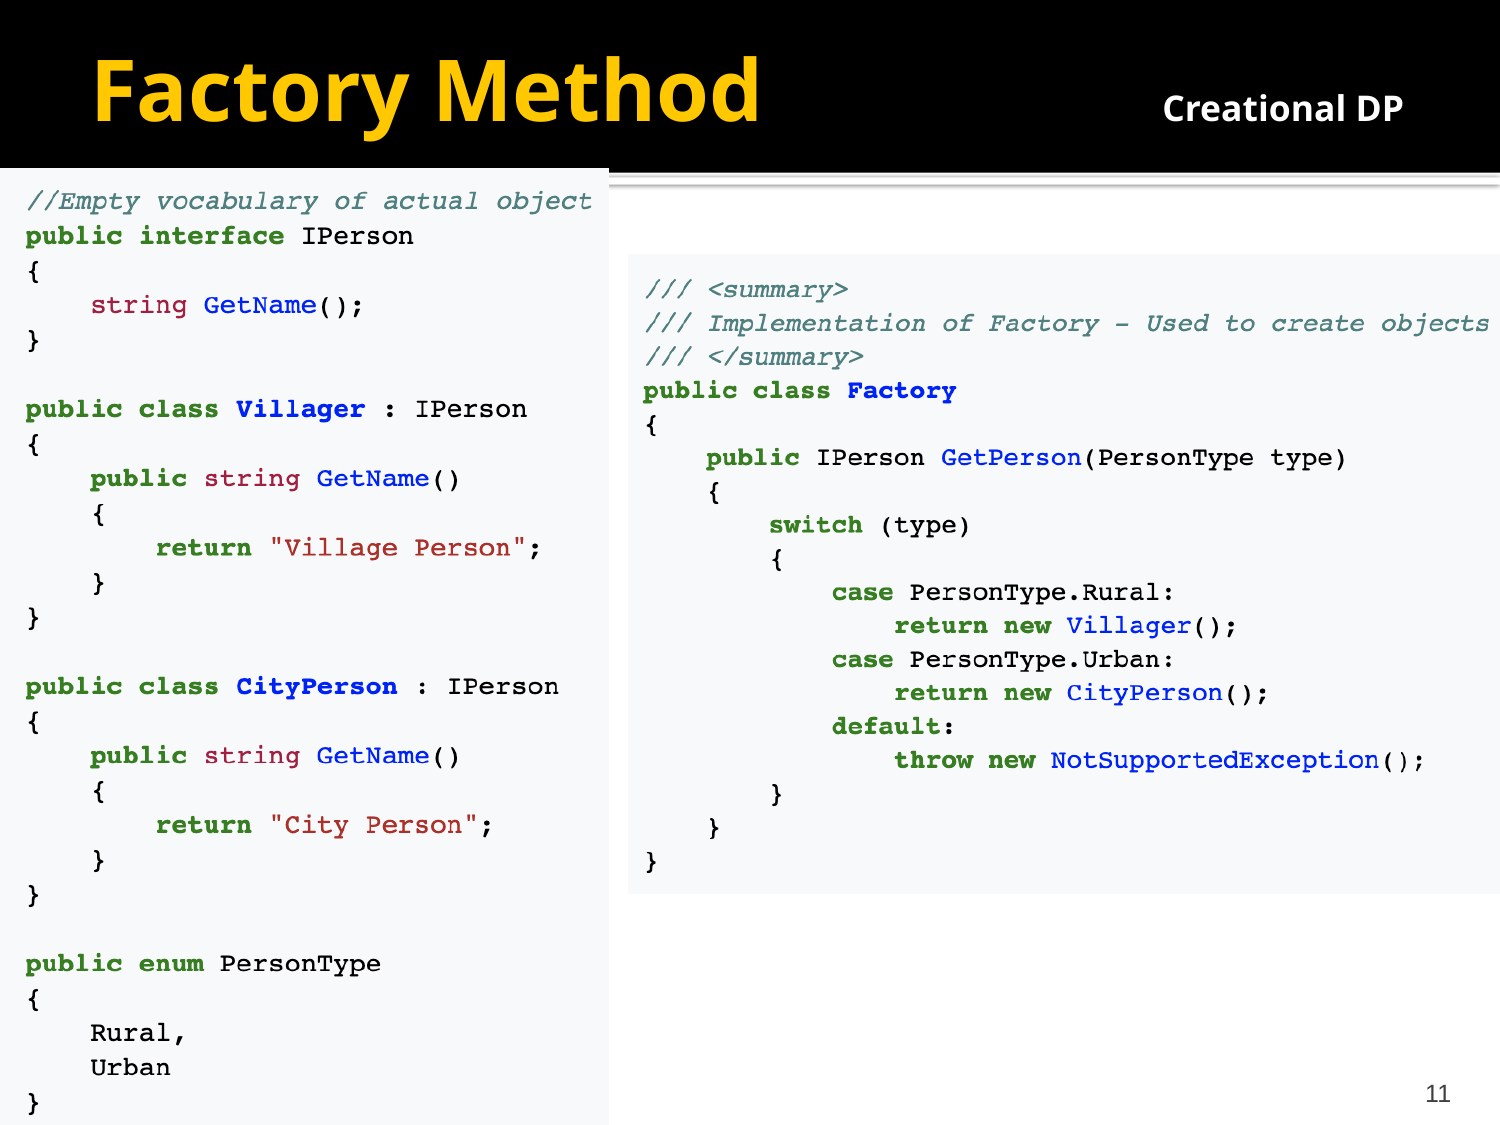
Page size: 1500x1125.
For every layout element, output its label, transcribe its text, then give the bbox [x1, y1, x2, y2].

picture [0, 168, 609, 1125]
picture [628, 254, 1500, 894]
slide_number 11 [1345, 1062, 1467, 1108]
text_box Factory Method Creational DP [74, 24, 1425, 149]
